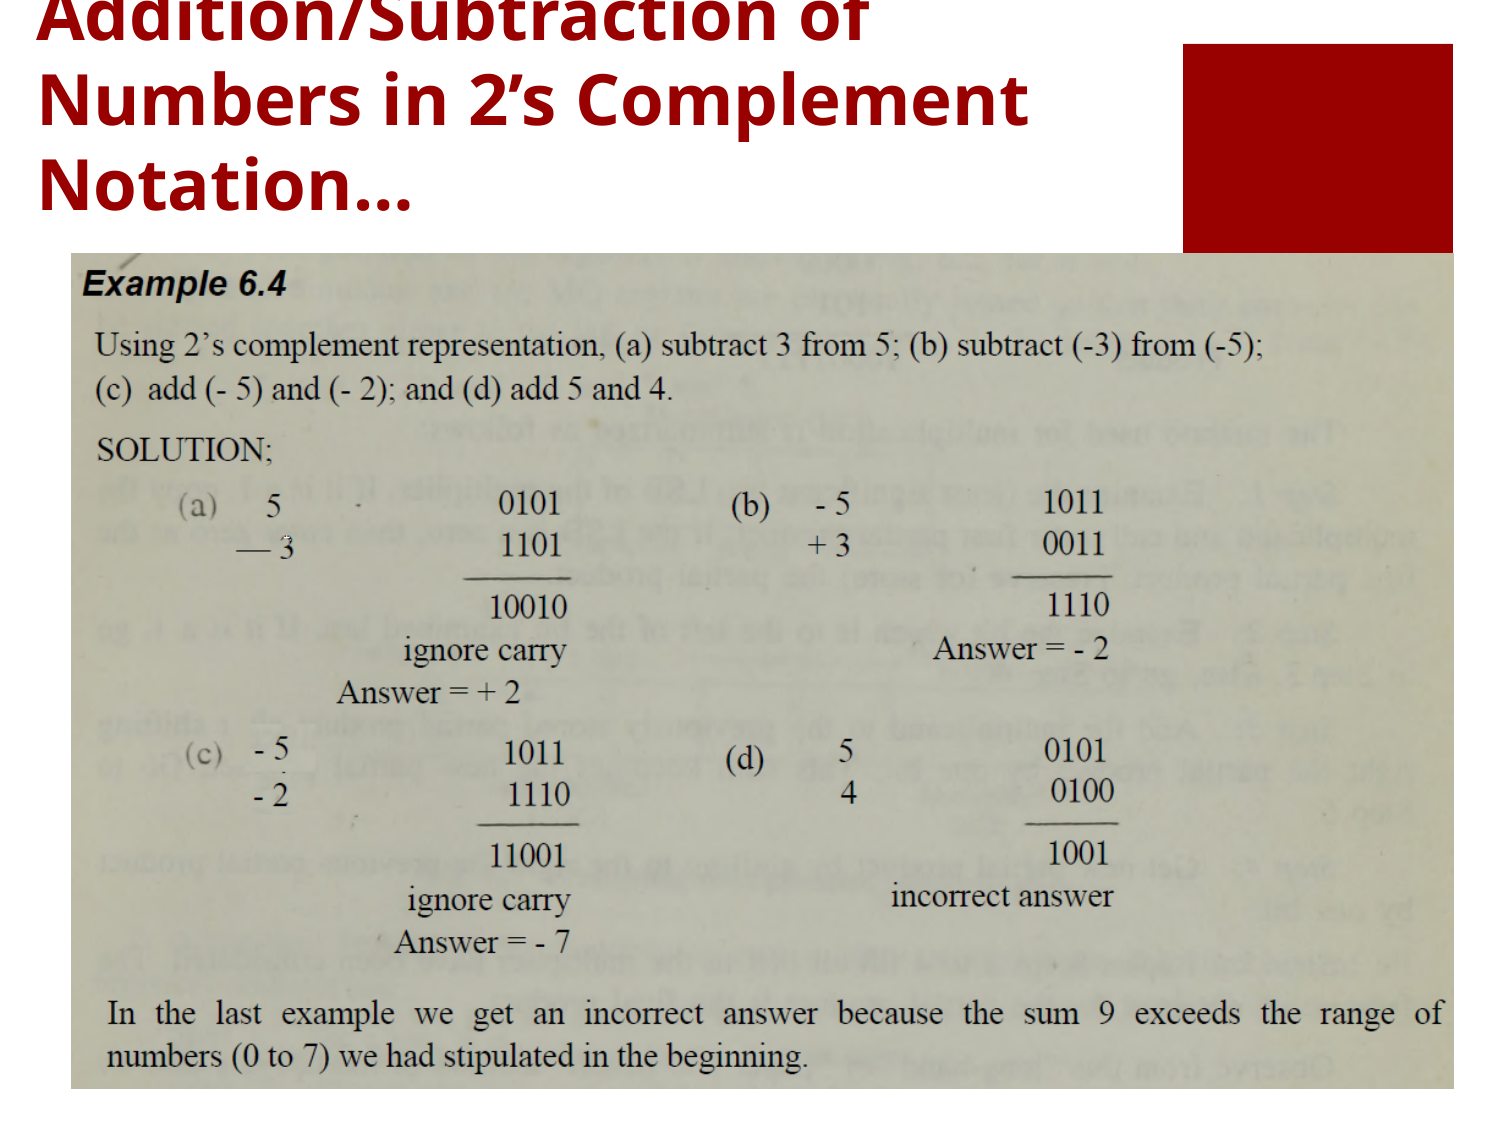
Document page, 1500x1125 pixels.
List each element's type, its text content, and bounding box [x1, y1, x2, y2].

picture [71, 252, 1455, 1089]
title Addition/Subtraction of Numbers in 2’s Complement Notation… [20, 44, 1179, 232]
